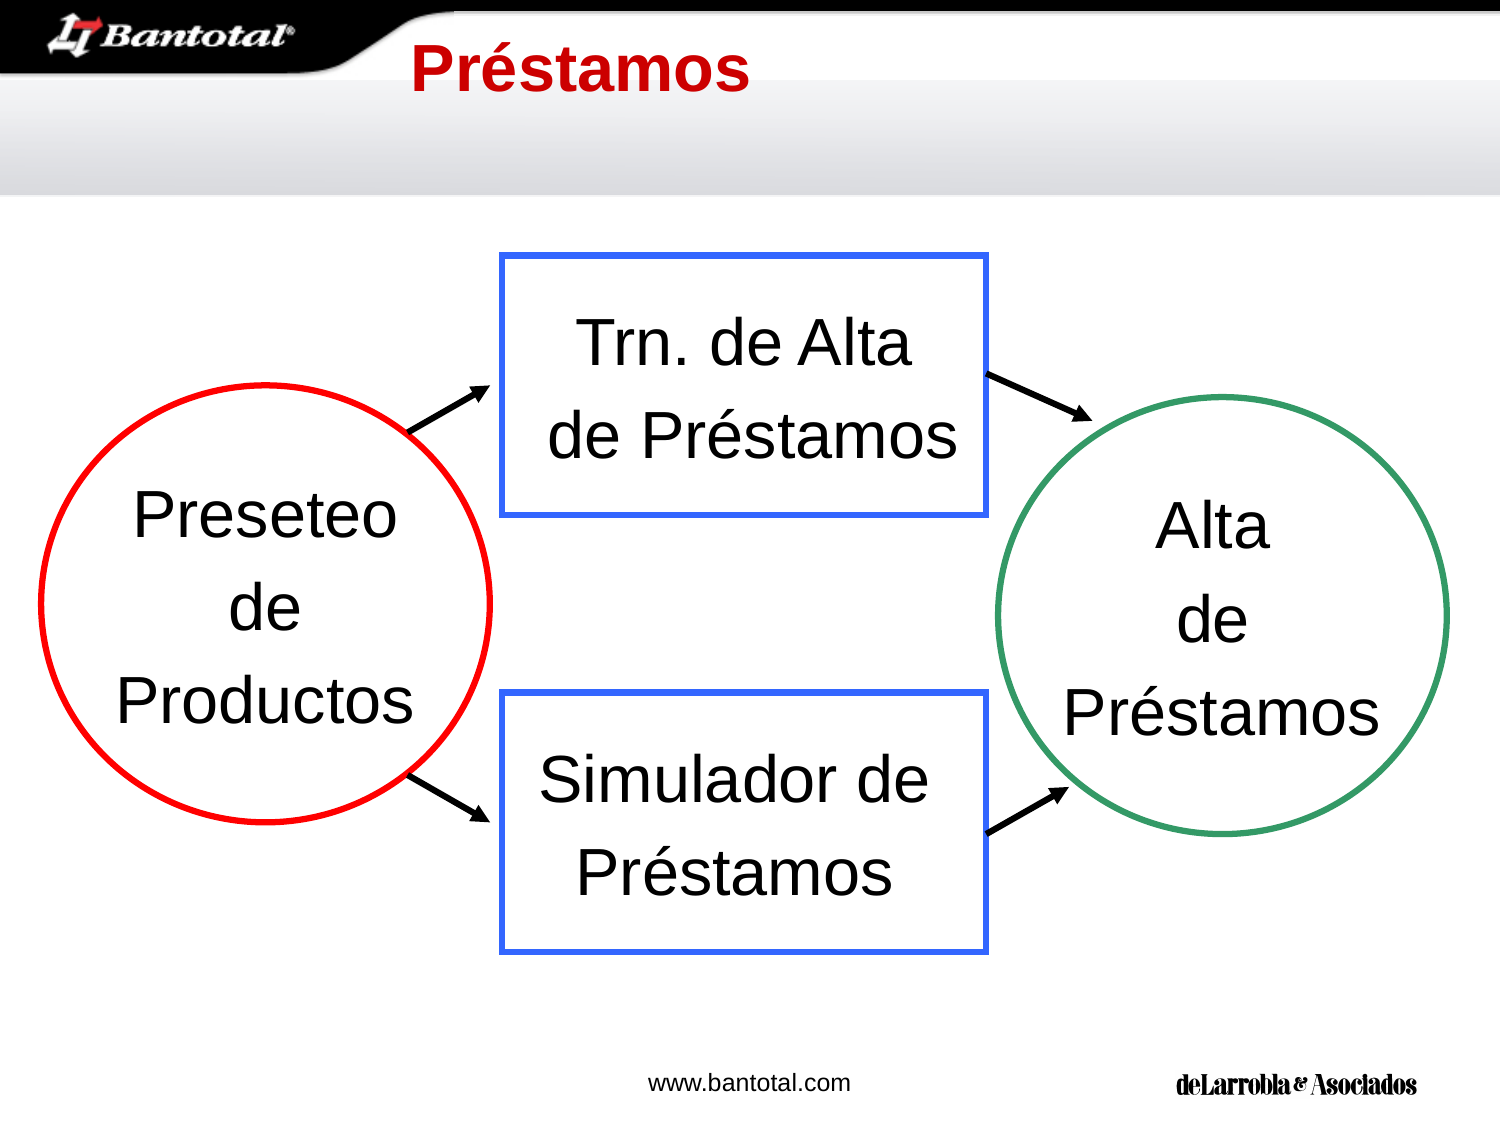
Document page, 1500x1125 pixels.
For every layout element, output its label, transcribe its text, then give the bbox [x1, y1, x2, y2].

text_box Trn. de Alta de Préstamos [501, 255, 987, 516]
text_box Preseteo de Productos [41, 385, 490, 823]
text_box Alta de Préstamos [998, 397, 1447, 835]
text_box Simulador de Préstamos [501, 692, 987, 953]
picture [1175, 1070, 1419, 1099]
text_box [986, 373, 1093, 422]
picture [0, 0, 1500, 197]
footer www.bantotal.com [512, 1058, 988, 1103]
text_box [986, 786, 1069, 835]
list [75, 208, 1425, 1005]
text_box [407, 385, 491, 433]
title Préstamos [395, 0, 1500, 130]
text_box [407, 774, 491, 823]
